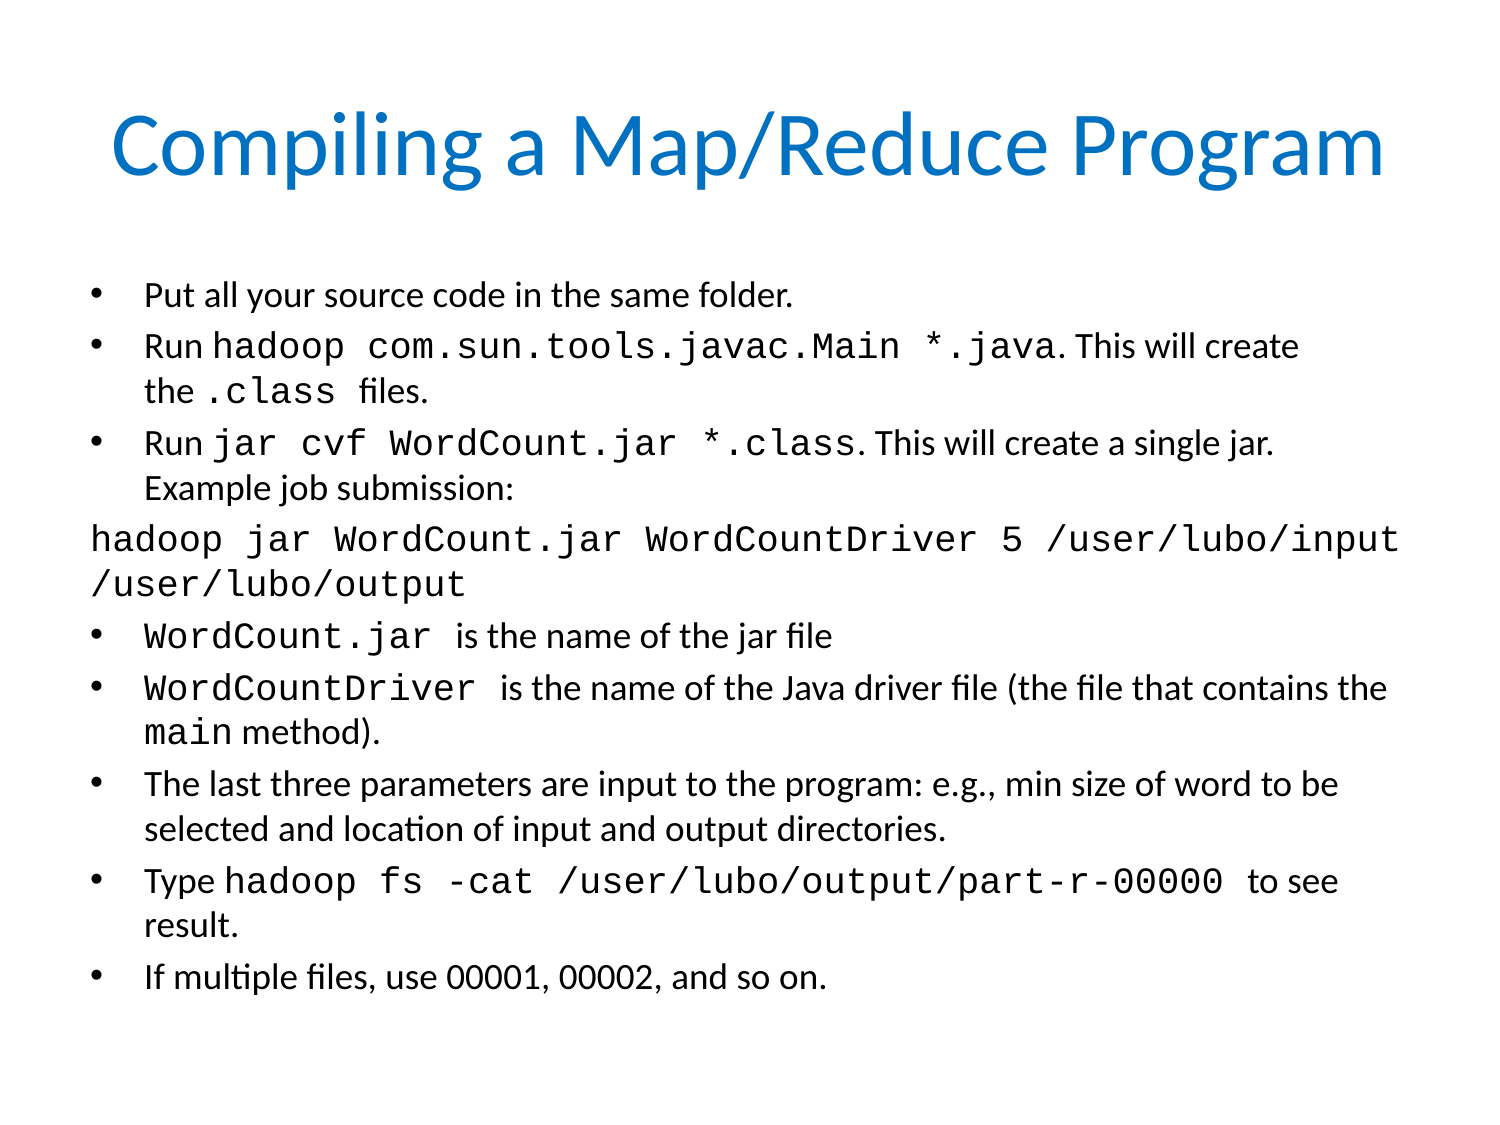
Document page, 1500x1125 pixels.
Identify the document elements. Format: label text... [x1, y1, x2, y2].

list Put all your source code in the same folder. Run hadoop com.sun.tools.javac.Main *.java. This will create the .class files. Run jar cvf WordCount.jar *.class. This will create a single jar. Example job submission: hadoop jar WordCount.jar WordCountDriver 5 /user/lubo/input /user/lubo/output WordCount.jar is the name of the jar file WordCountDriver is the name of the Java driver file (the file that contains the main method). The last three parameters are input to the program: e.g., min size of word to be selected and location of input and output directories. Type hadoop fs -cat /user/lubo/output/part-r-00000 to see result. If multiple files, use 00001, 00002, and so on. [75, 262, 1425, 1005]
title Compiling a Map/Reduce Program [75, 45, 1425, 233]
